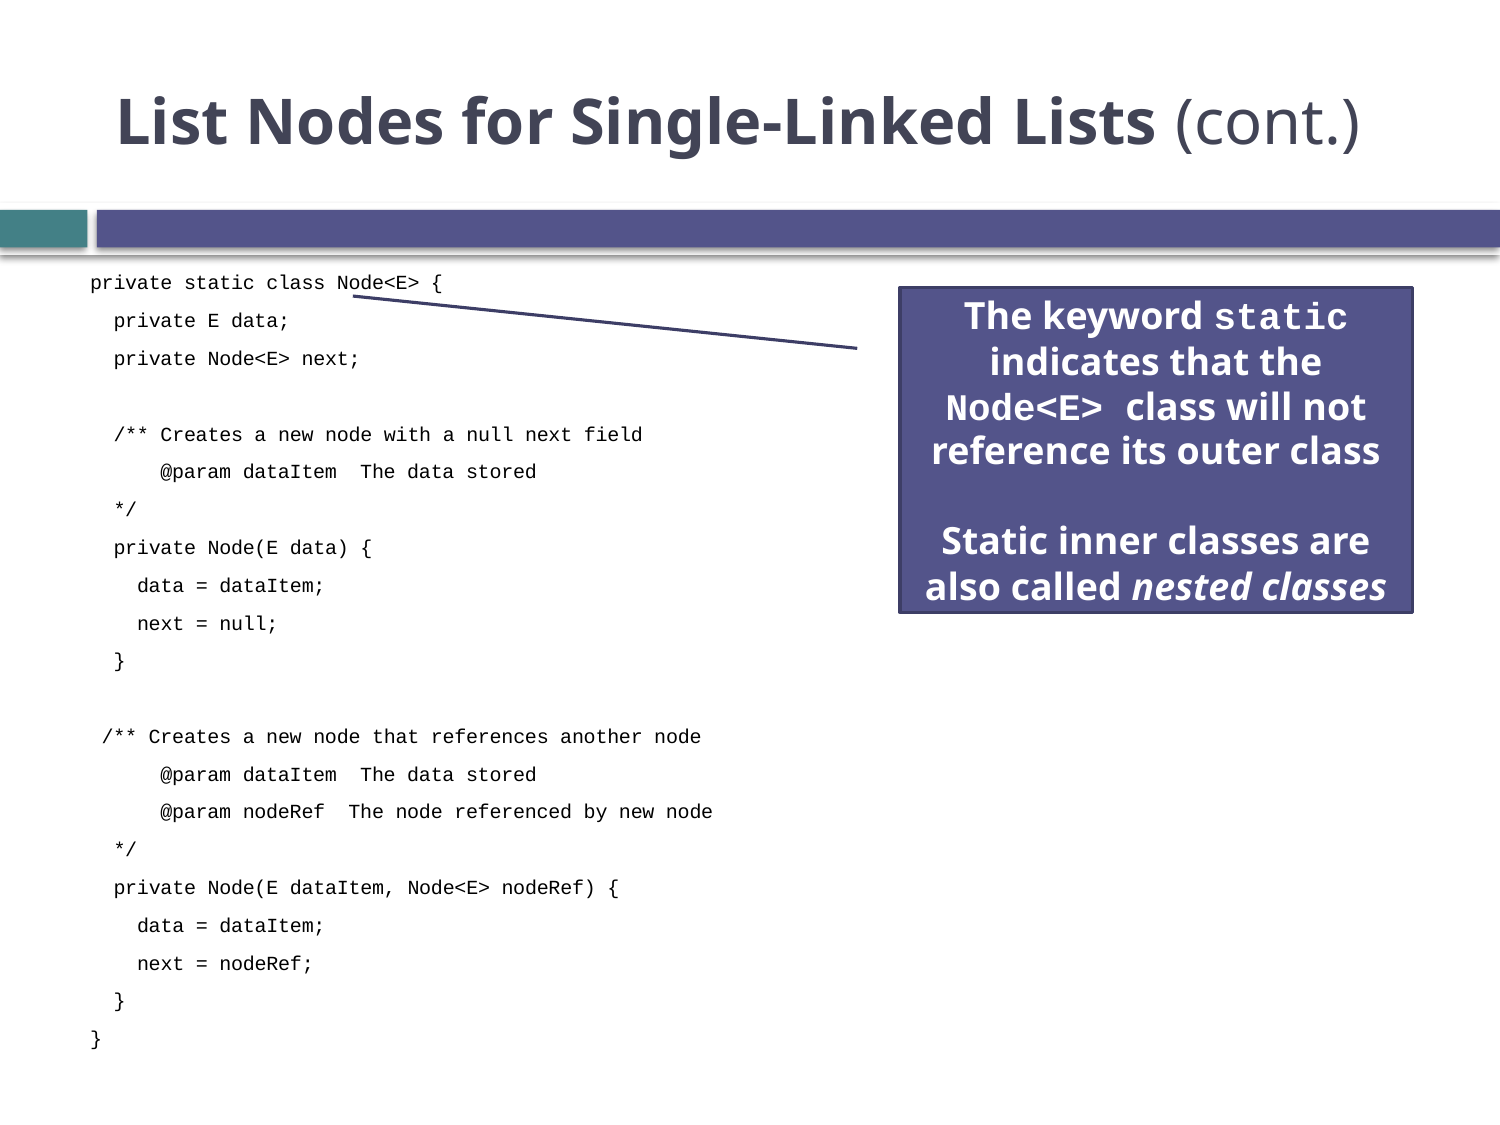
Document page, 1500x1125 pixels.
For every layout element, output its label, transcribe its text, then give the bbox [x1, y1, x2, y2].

text_box The keyword static indicates that the Node<E> class will not reference its outer class Static inner classes are also called nested classes [352, 294, 858, 350]
title List Nodes for Single-Linked Lists (cont.) [100, 37, 1439, 201]
list private static class Node<E> { private E data; private Node<E> next; /** Creates a new node with a null next field @param dataItem The data stored */ private Node(E data) { data = dataItem; next = null; } /** Creates a new node that references another node @param dataItem The data stored @param nodeRef The node referenced by new node */ private Node(E dataItem, Node<E> nodeRef) { data = dataItem; next = nodeRef; } } [74, 262, 1426, 1063]
text_box The keyword static indicates that the Node<E> class will not reference its outer class Static inner classes are also called nested classes [898, 286, 1414, 614]
